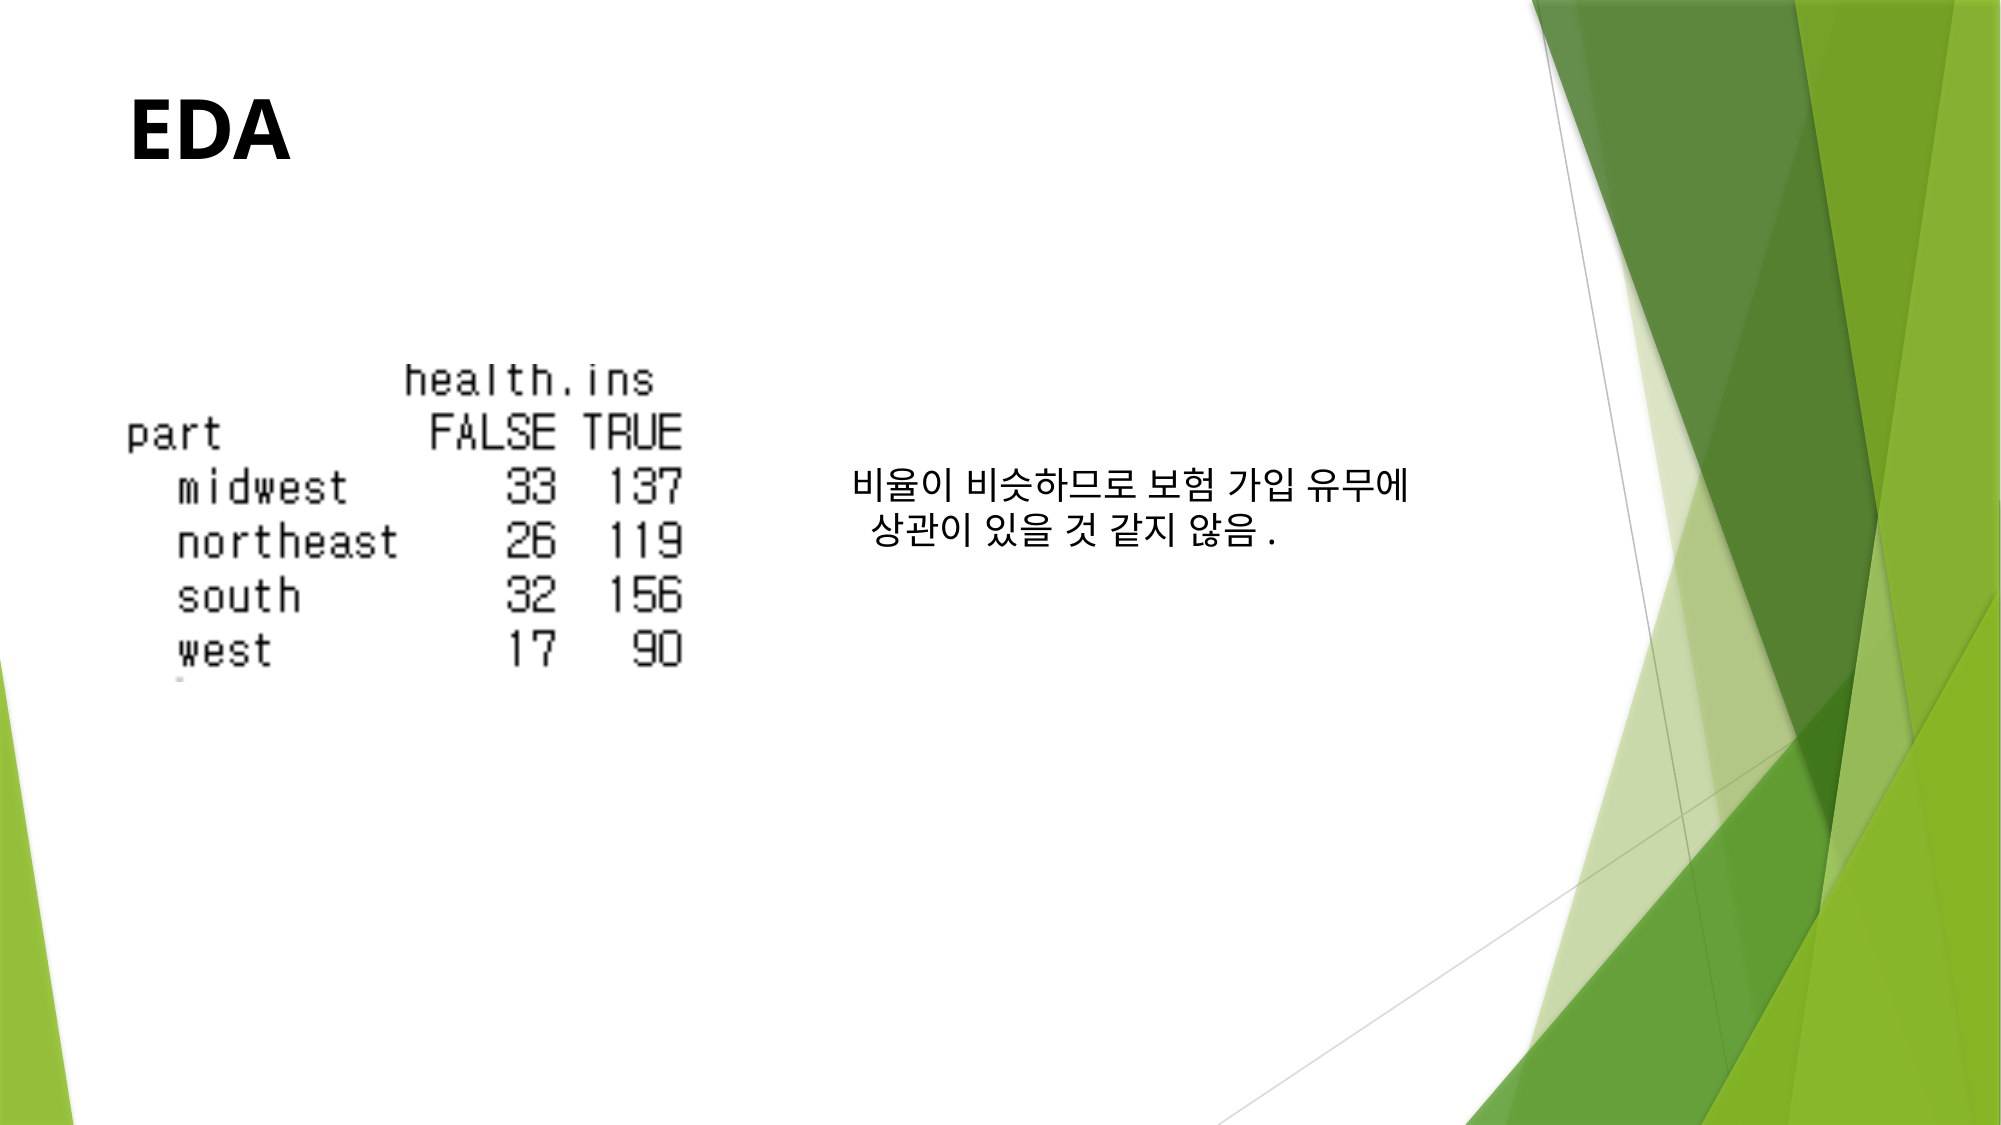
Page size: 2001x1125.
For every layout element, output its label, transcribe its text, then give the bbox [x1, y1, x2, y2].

text_box 비율이 비슷하므로 보험 가입 유무에 상관이 있을 것 같지 않음. [836, 454, 1426, 559]
picture [115, 363, 723, 682]
text_box EDA [112, 69, 307, 184]
